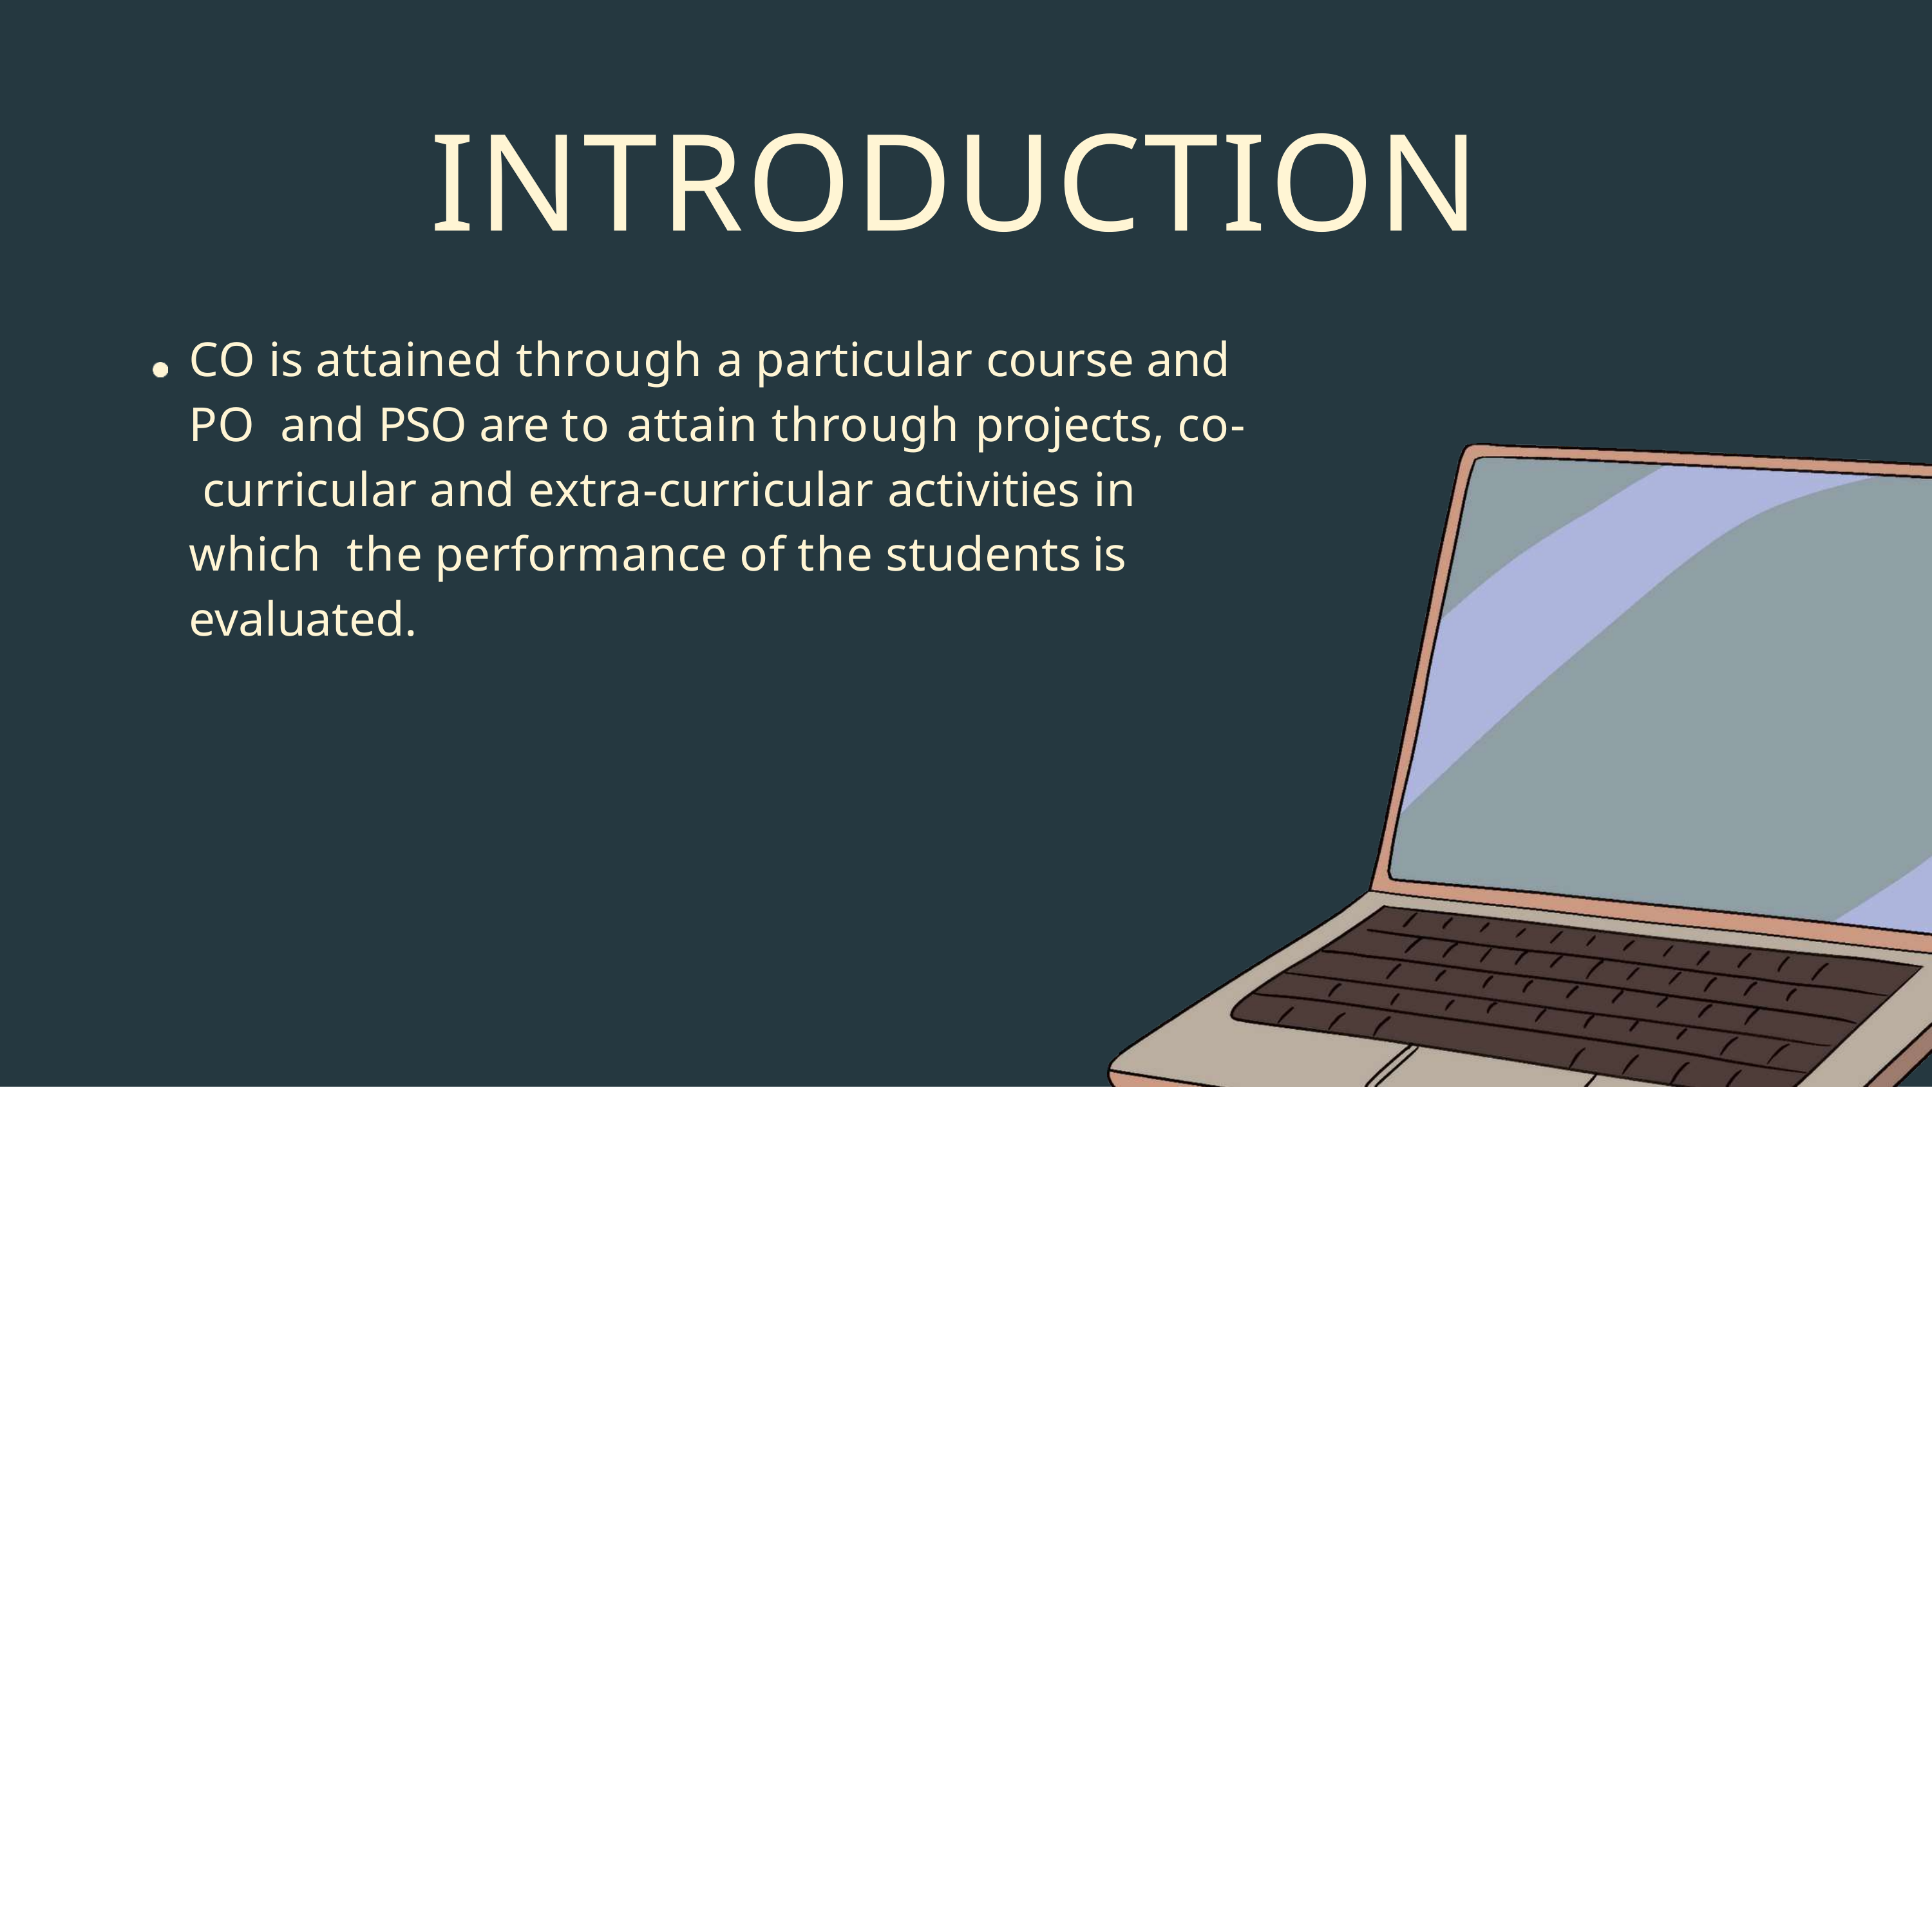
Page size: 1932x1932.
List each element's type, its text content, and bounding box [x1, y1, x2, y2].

picture [152, 361, 168, 377]
title INTRODUCTION [384, 95, 1548, 419]
text_box CO is attained through a particular course and PO and PSO are to attain through projects, co- curricular and extra-curricular activities in which the performance of the students is evaluated. [187, 319, 1258, 645]
picture [1107, 443, 1932, 1087]
